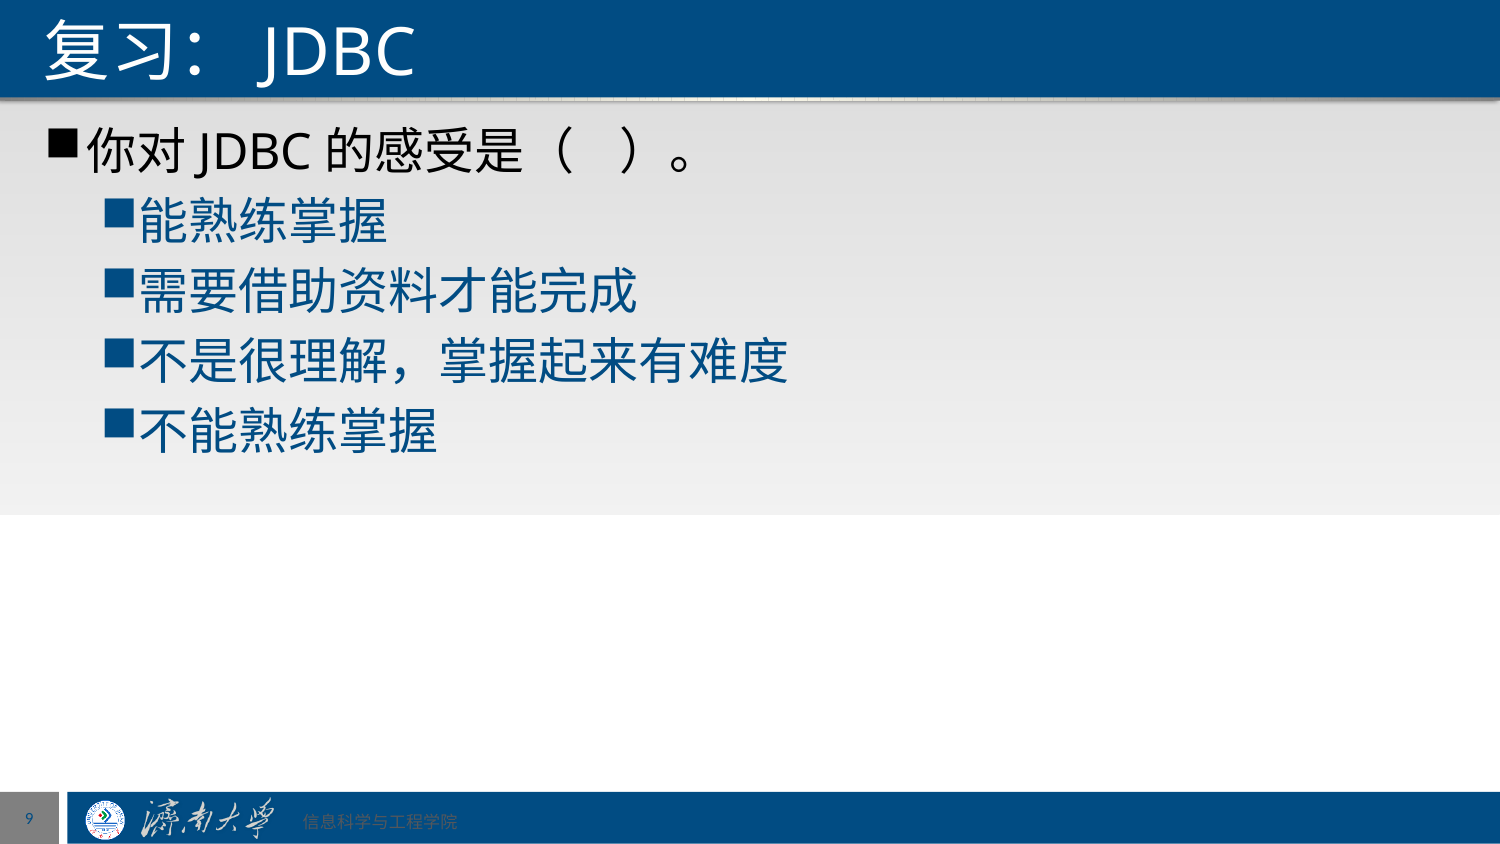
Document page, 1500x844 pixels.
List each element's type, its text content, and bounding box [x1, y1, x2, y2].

title 复习：JDBC [0, 0, 1500, 98]
list 你对JDBC的感受是（ ）。 能熟练掌握 需要借助资料才能完成 不是很理解，掌握起来有难度 不能熟练掌握 [29, 112, 1484, 791]
picture [85, 800, 125, 840]
